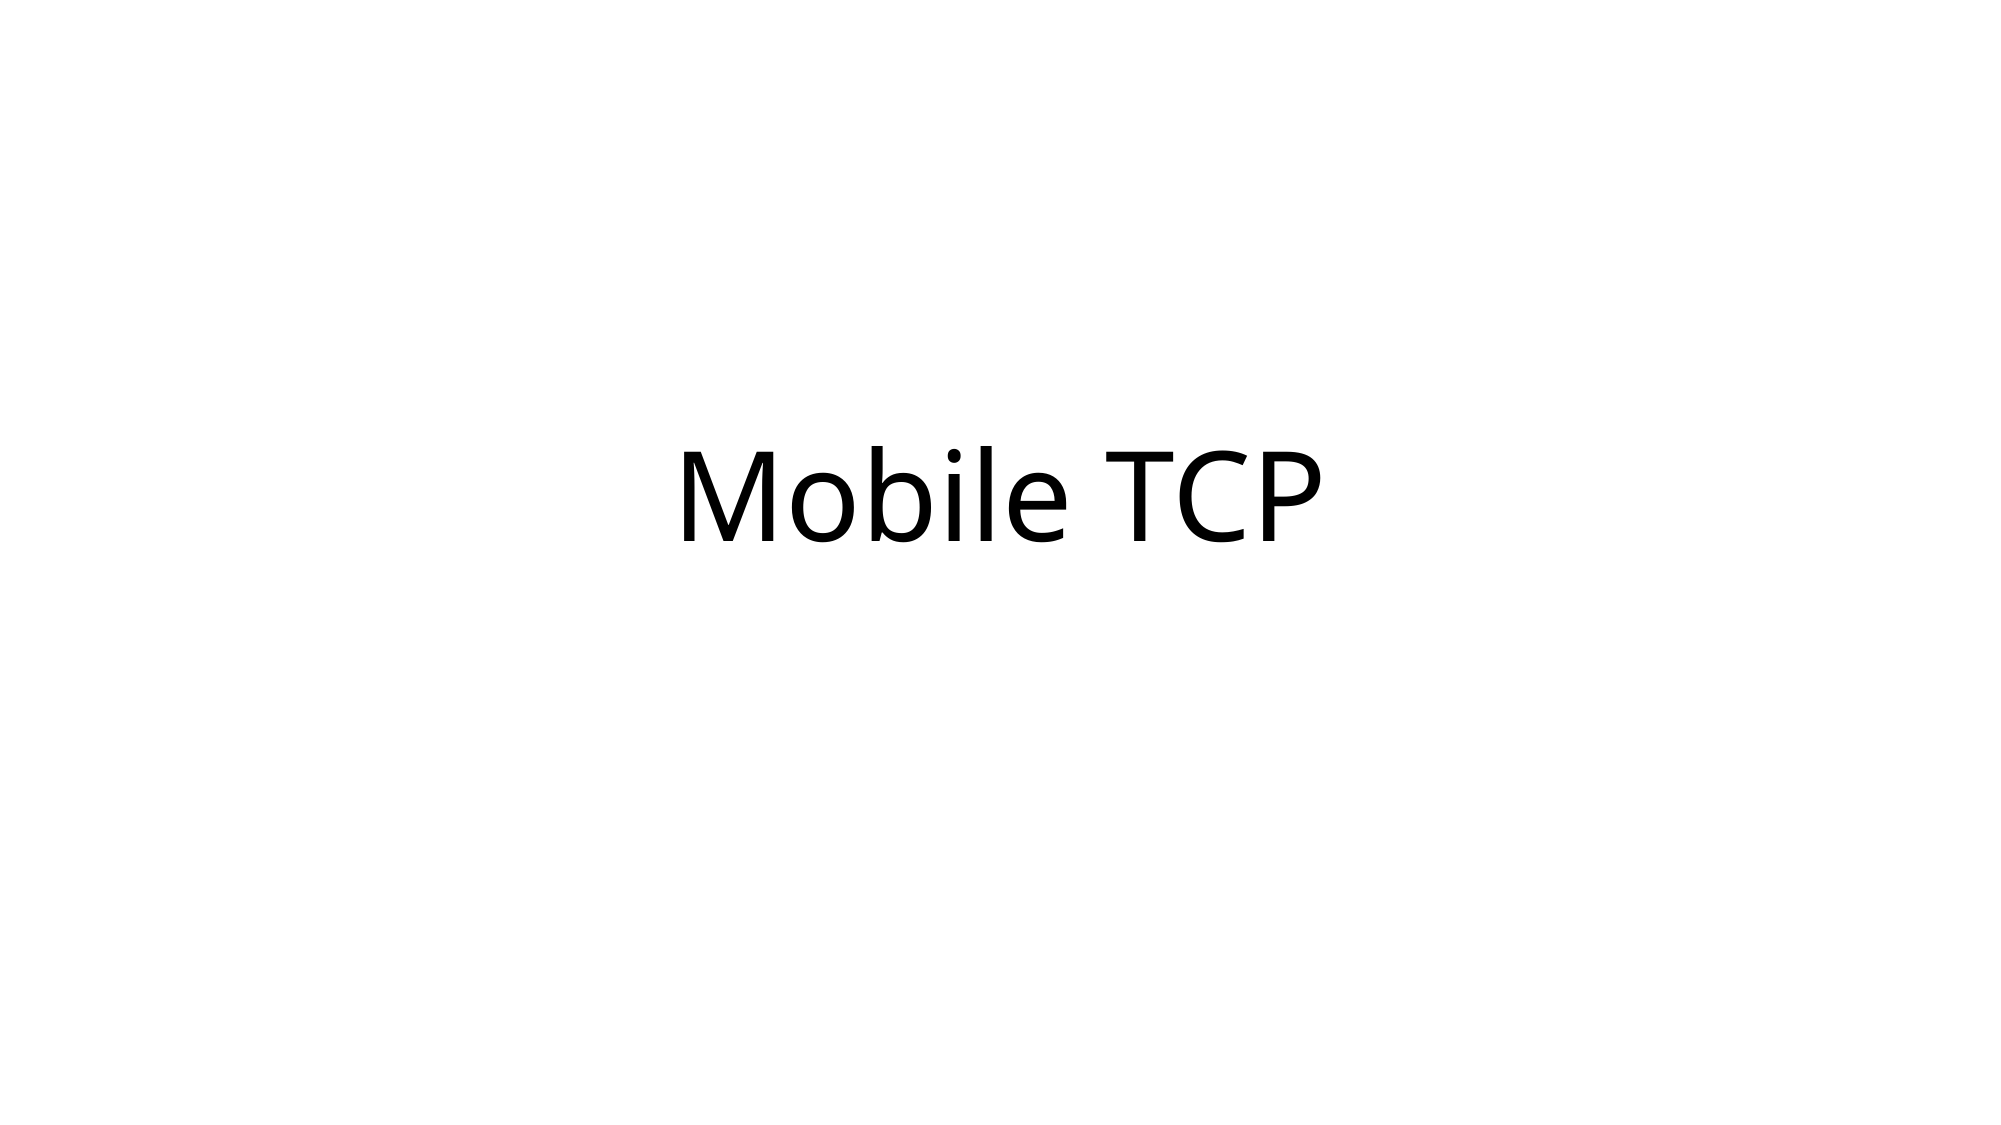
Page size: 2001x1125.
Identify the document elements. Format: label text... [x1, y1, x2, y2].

title Mobile TCP [249, 184, 1750, 576]
